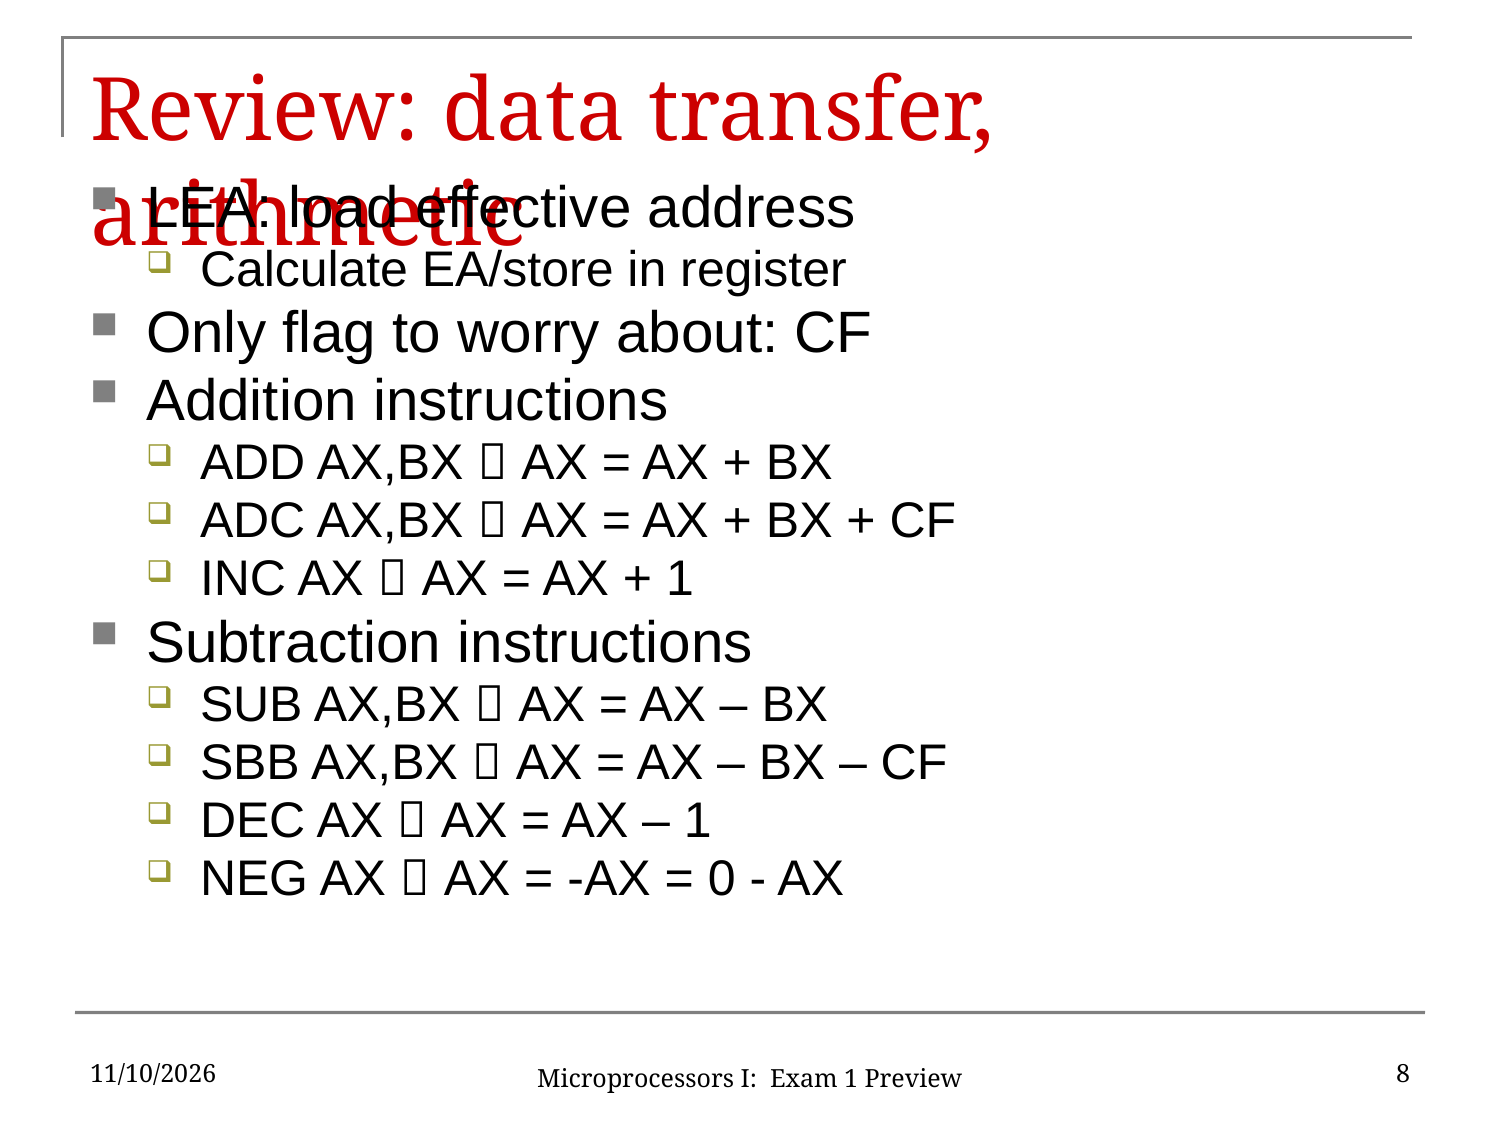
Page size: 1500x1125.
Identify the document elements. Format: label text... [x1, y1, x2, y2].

list LEA: load effective address Calculate EA/store in register Only flag to worry about: CF Addition instructions ADD AX,BX  AX = AX + BX ADC AX,BX  AX = AX + BX + CF INC AX  AX = AX + 1 Subtraction instructions SUB AX,BX  AX = AX – BX SBB AX,BX  AX = AX – BX – CF DEC AX  AX = AX – 1 NEG AX  AX = -AX = 0 - AX [75, 174, 1425, 1006]
title Review: data transfer, arithmetic [75, 45, 1425, 163]
slide_number 8 [1074, 1023, 1426, 1100]
footer Microprocessors I: Exam 1 Preview [512, 1024, 988, 1101]
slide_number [74, 1023, 426, 1100]
